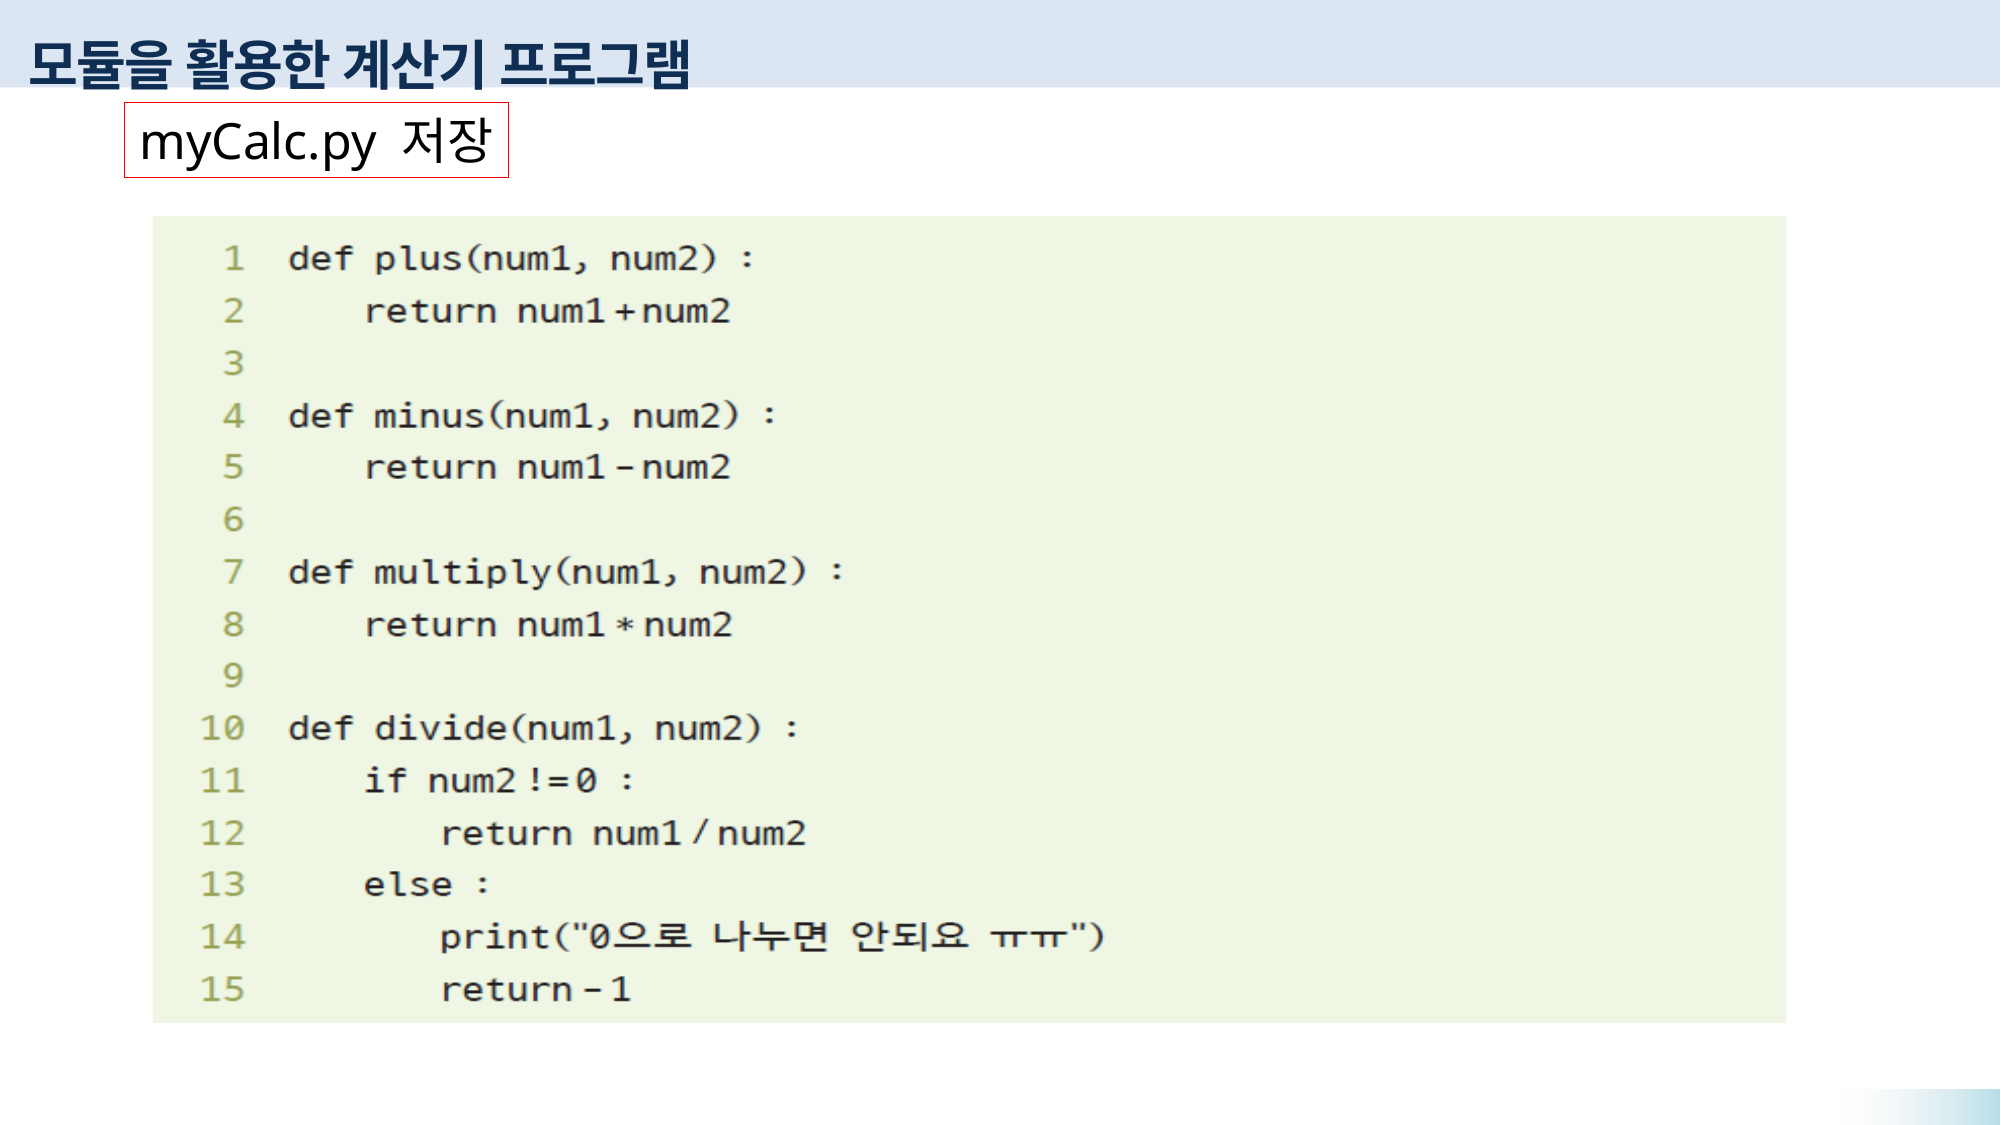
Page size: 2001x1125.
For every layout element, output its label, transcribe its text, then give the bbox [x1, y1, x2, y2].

title 모듈을 활용한 계산기 프로그램 [13, 24, 1717, 103]
text_box myCalc.py 저장 [124, 102, 509, 178]
picture [126, 206, 1787, 1023]
